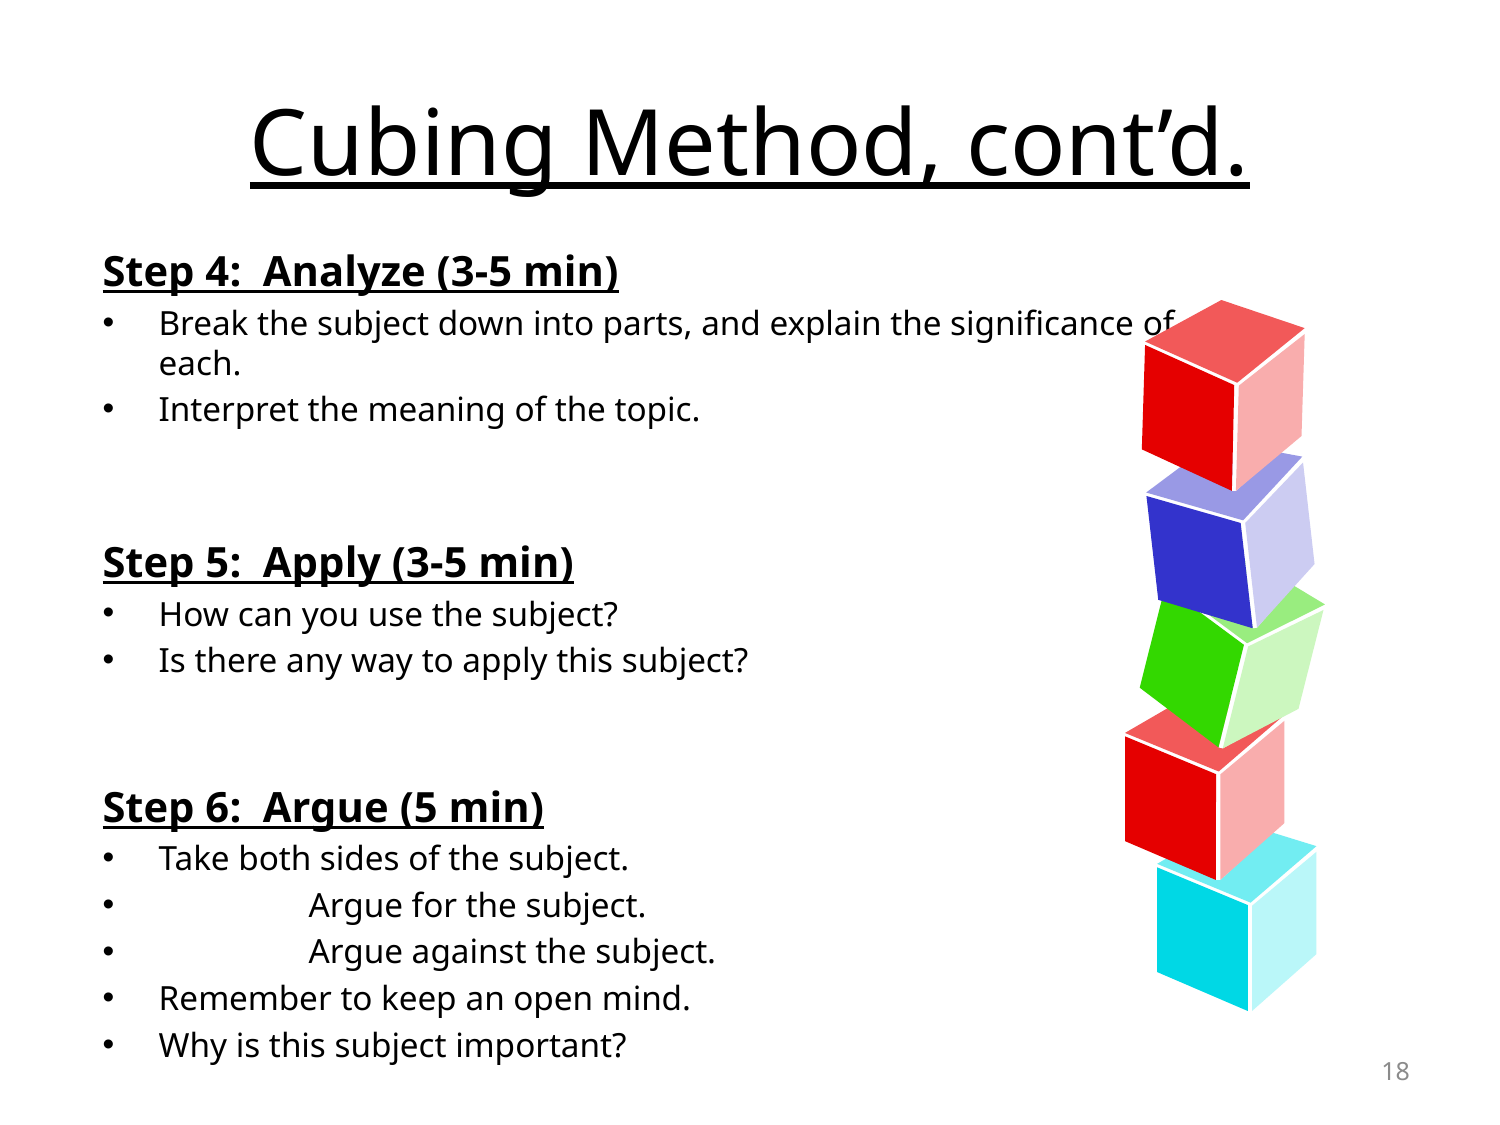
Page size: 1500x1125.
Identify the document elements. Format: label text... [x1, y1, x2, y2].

slide_number 18 [1074, 1042, 1425, 1103]
picture [1124, 299, 1326, 1012]
title Cubing Method, cont’d. [75, 45, 1425, 233]
list Step 4: Analyze (3-5 min) Break the subject down into parts, and explain the significance of each. Interpret the meaning of the topic. Step 5: Apply (3-5 min) How can you use the subject? Is there any way to apply this subject? Step 6: Argue (5 min) Take both sides of the subject. Argue for the subject. Argue against the subject. Remember to keep an open mind. Why is this subject important? [87, 237, 1263, 1072]
